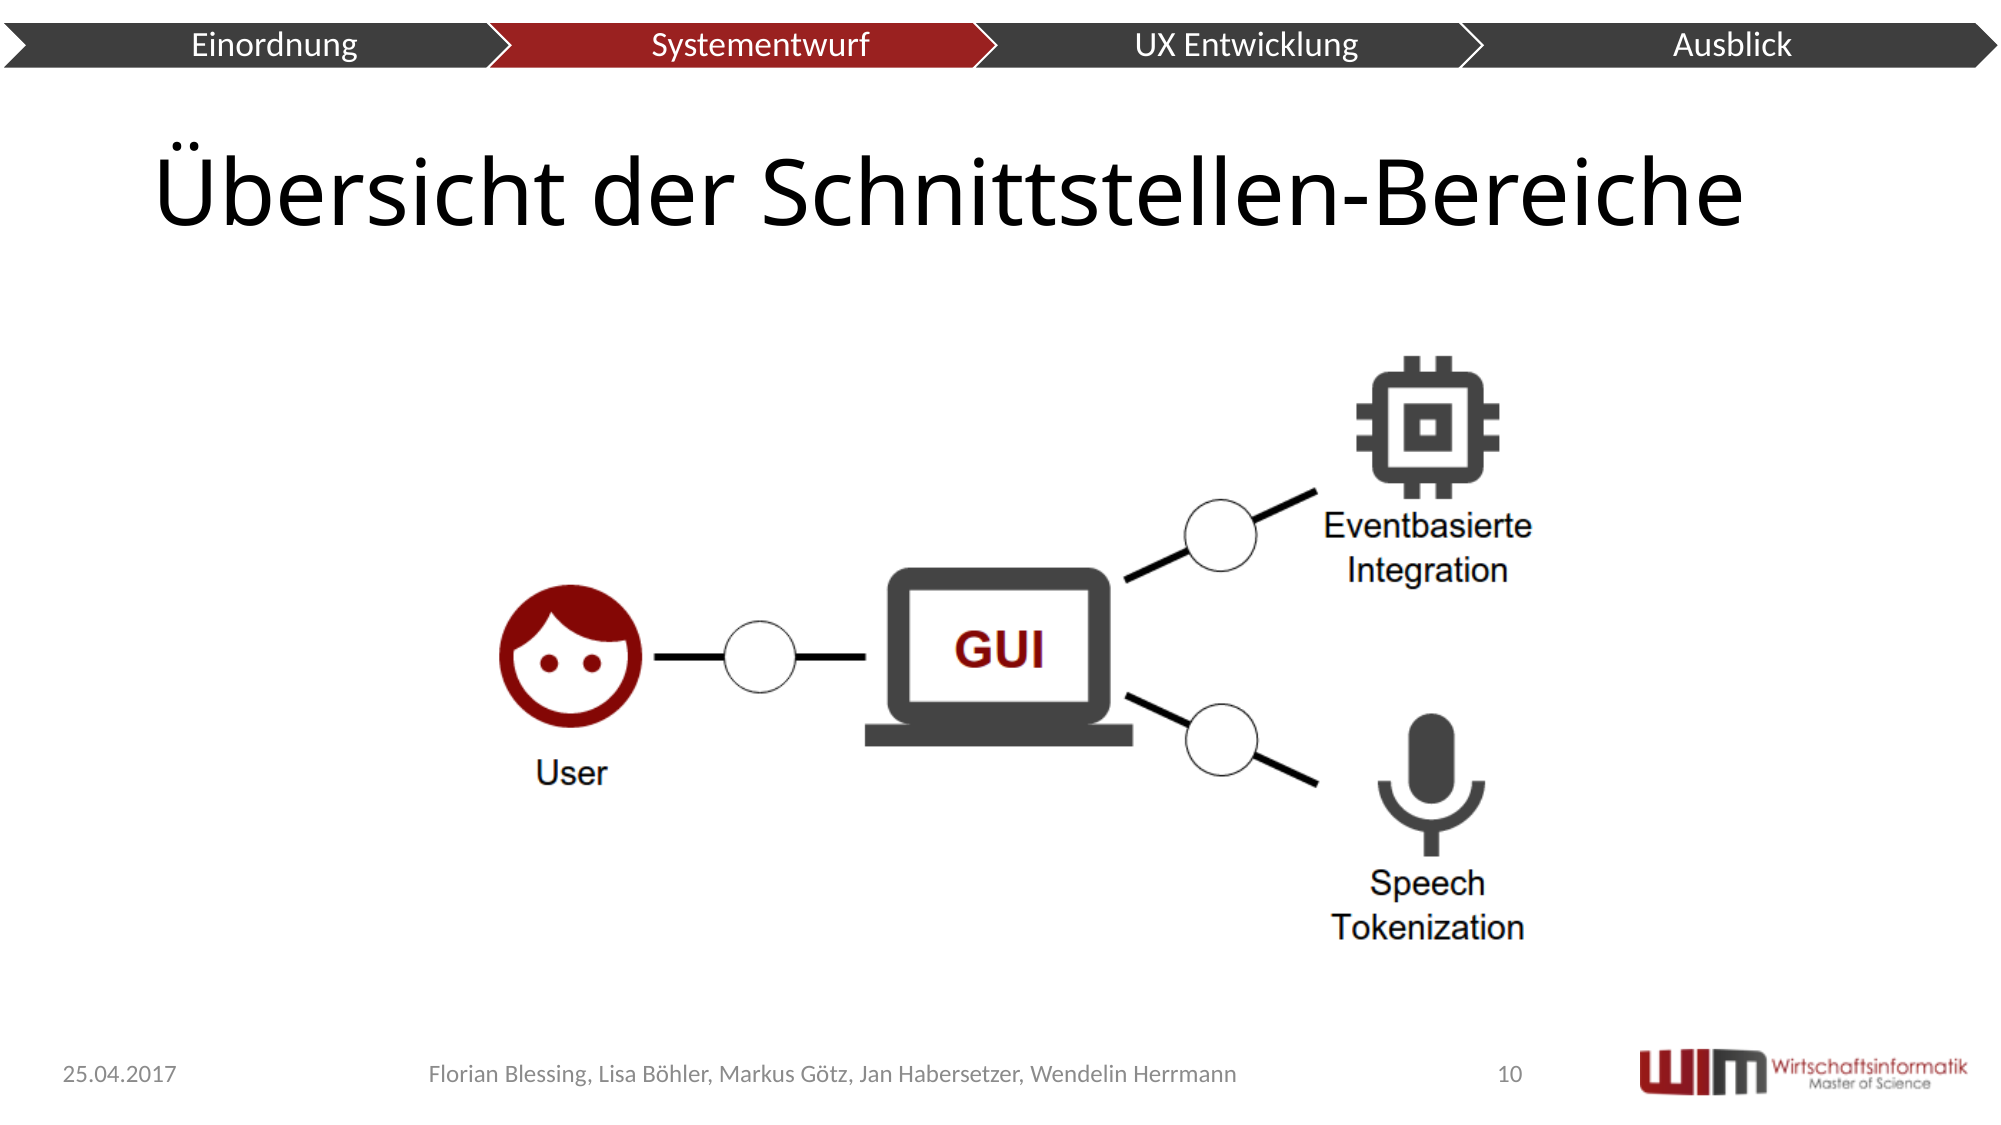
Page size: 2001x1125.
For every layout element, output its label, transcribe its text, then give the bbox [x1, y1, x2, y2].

picture [1640, 1019, 1970, 1121]
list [428, 299, 1572, 1014]
title Übersicht der Schnittstellen-Bereiche [137, 113, 1863, 278]
slide_number 10 [1440, 1042, 1538, 1103]
footer Florian Blessing, Lisa Böhler, Markus Götz, Jan Habersetzer, Wendelin Herrmann [330, 1042, 1338, 1103]
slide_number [47, 1042, 228, 1103]
